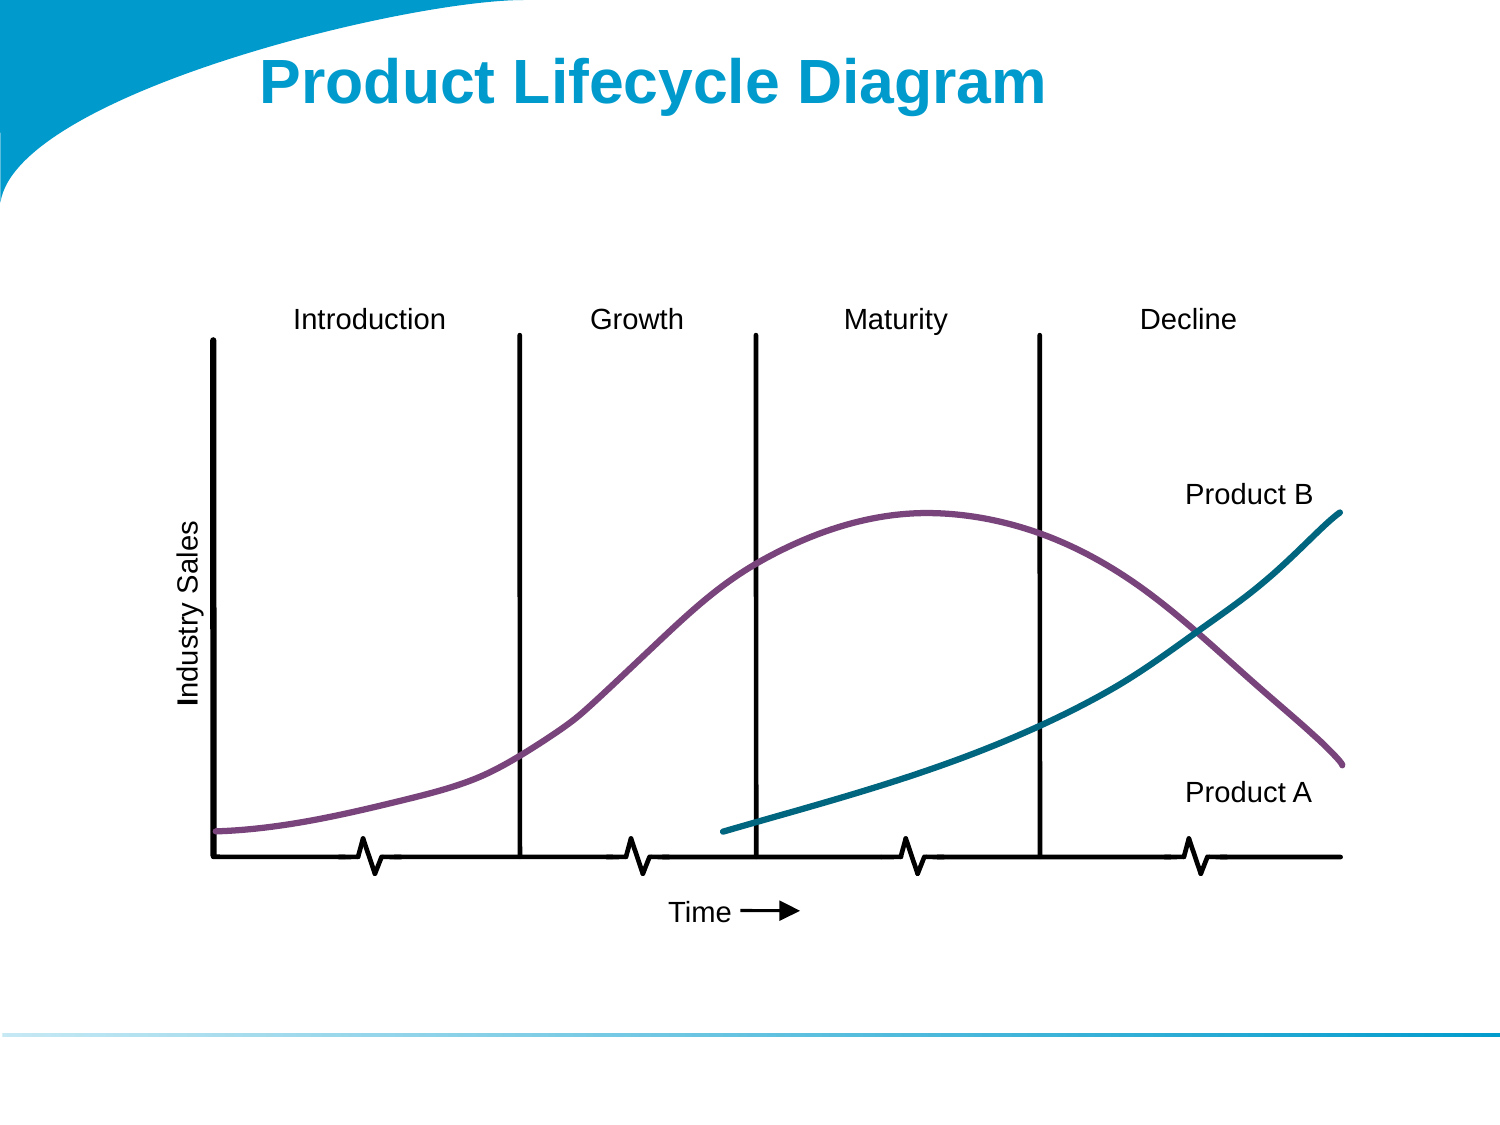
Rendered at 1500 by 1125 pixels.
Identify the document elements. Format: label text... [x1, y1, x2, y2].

text_box Product Lifecycle Diagram [247, 0, 1300, 221]
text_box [168, 300, 1343, 929]
